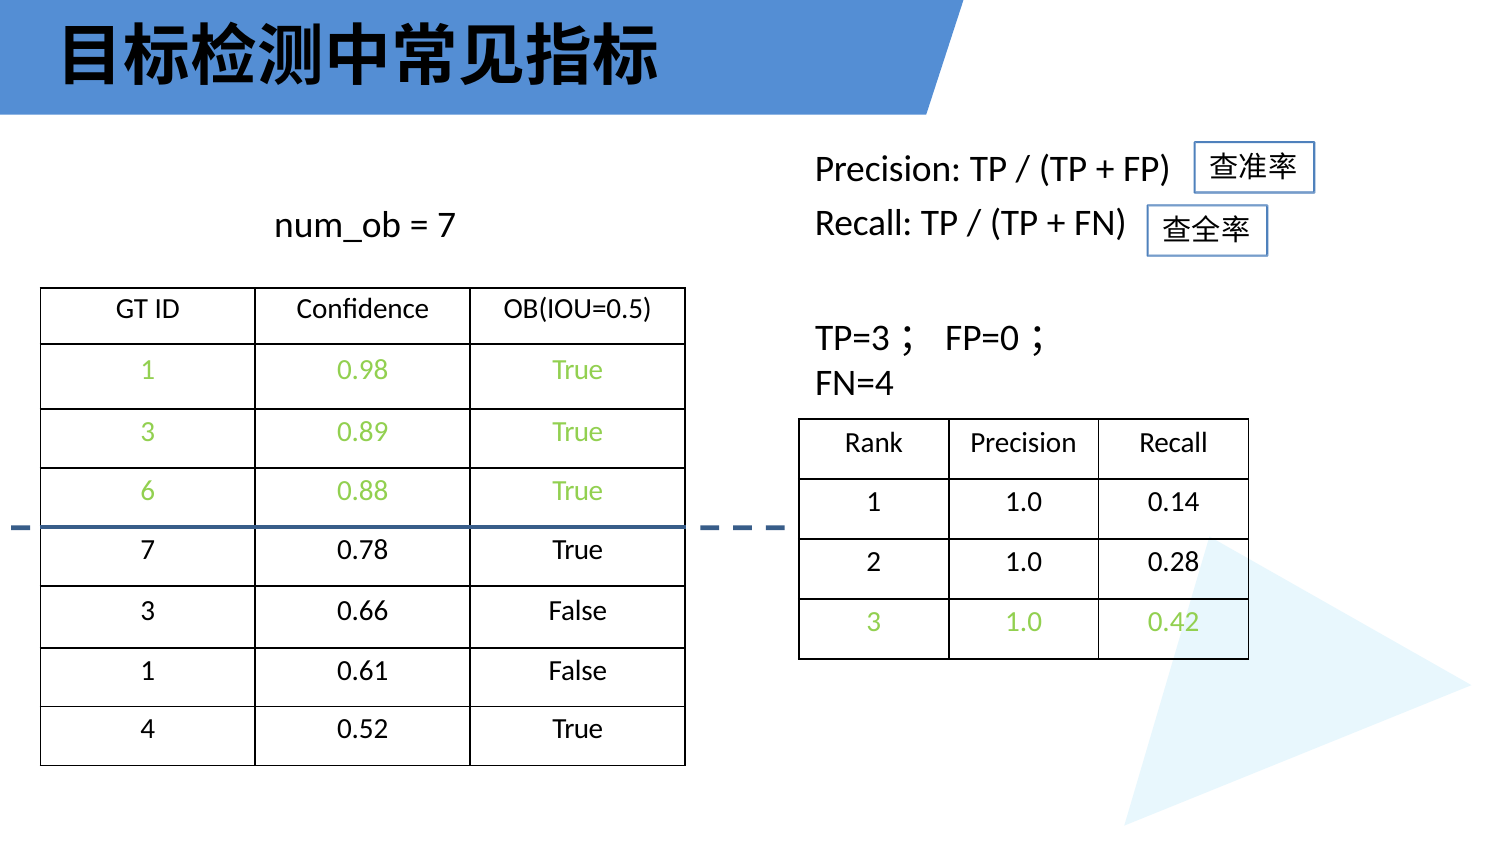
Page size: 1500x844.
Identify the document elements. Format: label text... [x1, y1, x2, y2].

table_cell True [471, 529, 684, 585]
table_header Recall [1099, 420, 1248, 478]
table_header Precision [950, 420, 1098, 478]
table_cell 3 [41, 410, 254, 467]
table_header GT ID [41, 289, 254, 343]
table_cell 0.66 [256, 587, 469, 647]
text_box [733, 525, 752, 531]
table_header OB(IOU=0.5) [471, 289, 684, 343]
table_cell False [471, 649, 684, 706]
table_cell 4 [41, 707, 254, 765]
table_cell 6 [41, 469, 254, 525]
table_cell 7 [41, 529, 254, 585]
table_cell 1.0 [950, 600, 1098, 658]
table_header Confidence [256, 289, 469, 343]
text_box num_ob = 7 [272, 198, 459, 246]
table_cell 1 [800, 480, 948, 538]
text_box [700, 525, 720, 531]
text_box [1124, 558, 1472, 826]
table_cell 0.88 [256, 469, 469, 525]
table_cell 2 [800, 540, 948, 598]
table_cell 0.14 [1099, 480, 1248, 538]
text_box [11, 525, 31, 531]
text_box Recall: TP / (TP + FN) [812, 195, 1131, 243]
table_cell 0.78 [256, 529, 469, 585]
table_cell 1.0 [950, 540, 1098, 598]
table_cell 0.98 [256, 345, 469, 408]
text_box [1146, 204, 1269, 257]
table_cell 0.52 [256, 707, 469, 765]
table_cell 3 [41, 587, 254, 647]
table_header Rank [800, 420, 948, 478]
table_cell True [471, 410, 684, 467]
text_box TP=3；FP=0；FN=4 [812, 311, 1121, 404]
table_cell 0.28 [1099, 540, 1248, 598]
table_cell 1 [41, 649, 254, 706]
table_cell 0.89 [256, 410, 469, 467]
table_cell 0.42 [1099, 600, 1248, 658]
text_box [1193, 141, 1316, 194]
table_cell 1 [41, 345, 254, 408]
table_cell True [471, 345, 684, 408]
table_cell 0.61 [256, 649, 469, 706]
table_cell 3 [800, 600, 948, 658]
text_box 查准率 [1207, 145, 1300, 184]
table_cell 1.0 [950, 480, 1098, 538]
text_box 查全率 [1160, 209, 1253, 247]
text_box Precision: TP / (TP + FP) [812, 141, 1175, 189]
text_box [765, 525, 785, 531]
table_cell False [471, 587, 684, 647]
table_cell True [471, 707, 684, 765]
table_cell True [471, 469, 684, 525]
title 目标检测中常见指标 [54, 10, 662, 154]
